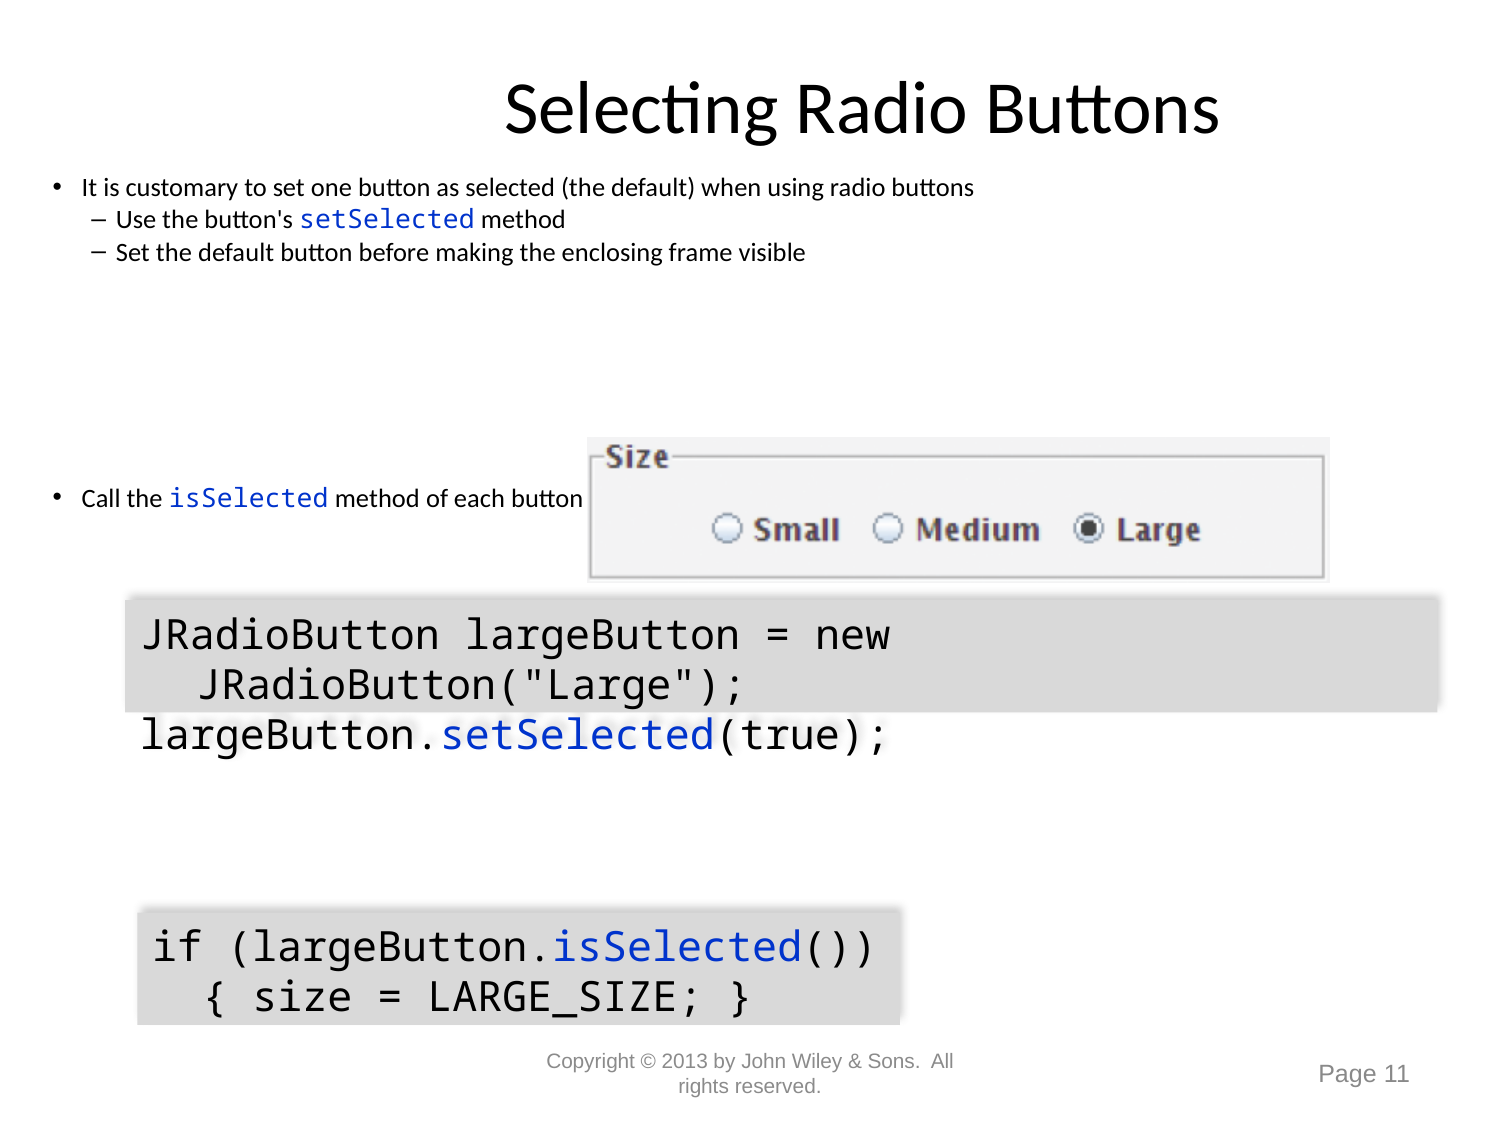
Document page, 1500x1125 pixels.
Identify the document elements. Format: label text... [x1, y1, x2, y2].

picture [587, 437, 1330, 584]
title Selecting Radio Buttons [275, 45, 1450, 163]
list It is customary to set one button as selected (the default) when using radio buttons Use the button's setSelected method Set the default button before making the enclosing frame visible Call the isSelected method of each button to find out which one it is currently selected [37, 162, 1425, 525]
text_box if (largeButton.isSelected()) { size = LARGE_SIZE; } [137, 912, 900, 1025]
text_box JRadioButton largeButton = new JRadioButton("Large"); largeButton.setSelected(true); [125, 600, 1438, 713]
slide_number Page 11 [1074, 1042, 1425, 1103]
footer Copyright © 2013 by John Wiley & Sons. All rights reserved. [512, 1042, 988, 1103]
